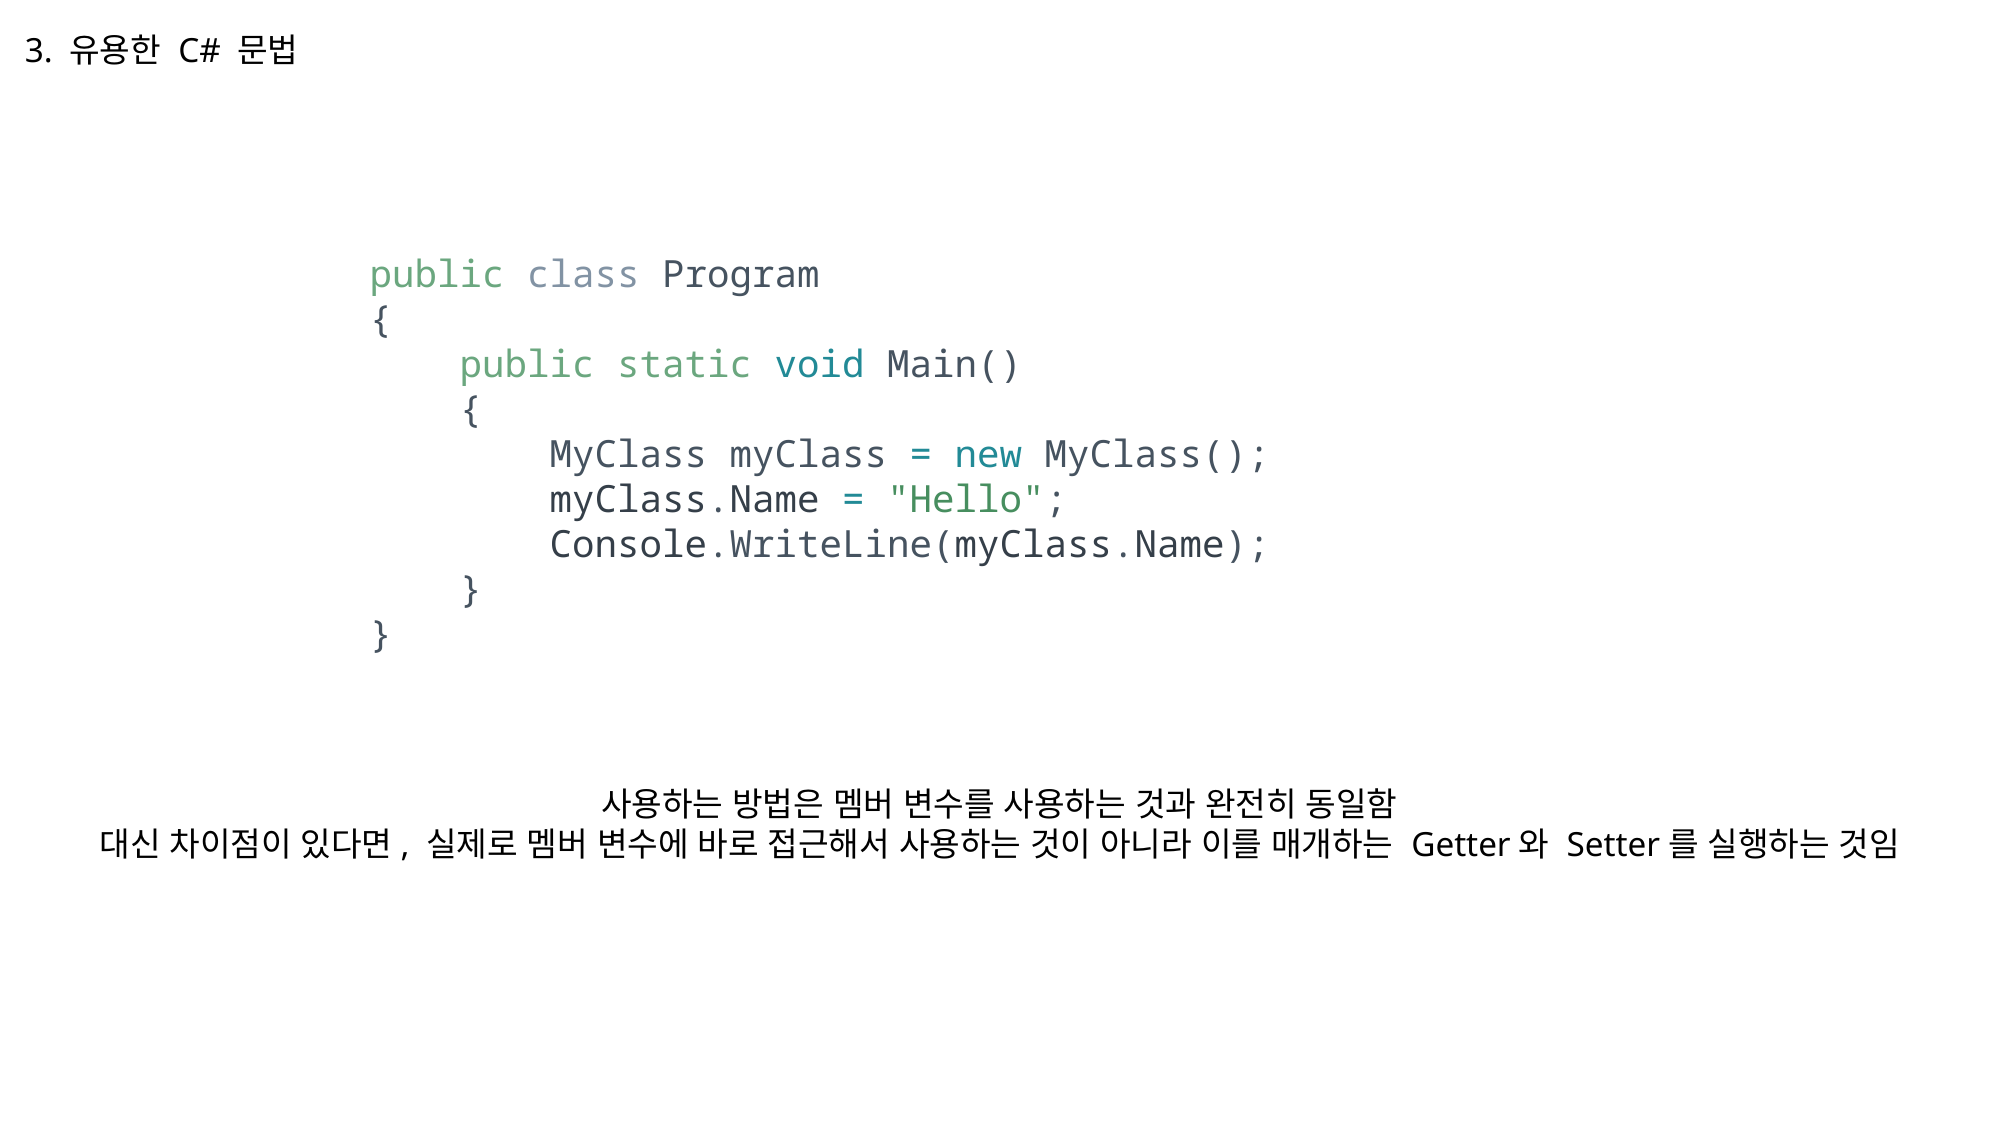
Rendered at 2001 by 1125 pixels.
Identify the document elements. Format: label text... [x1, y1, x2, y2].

text_box 3. 유용한 C# 문법 [10, 21, 314, 77]
text_box public class Program { public static void Main() { MyClass myClass = new MyClass(); myClass.Name = "Hello"; Console.WriteLine(myClass.Name); } } [354, 242, 1645, 662]
text_box 사용하는 방법은 멤버 변수를 사용하는 것과 완전히 동일함 대신 차이점이 있다면, 실제로 멤버 변수에 바로 접근해서 사용하는 것이 아니라 이를 매개하는 Getter와 Setter를 실행하는 것임 [84, 776, 1915, 871]
